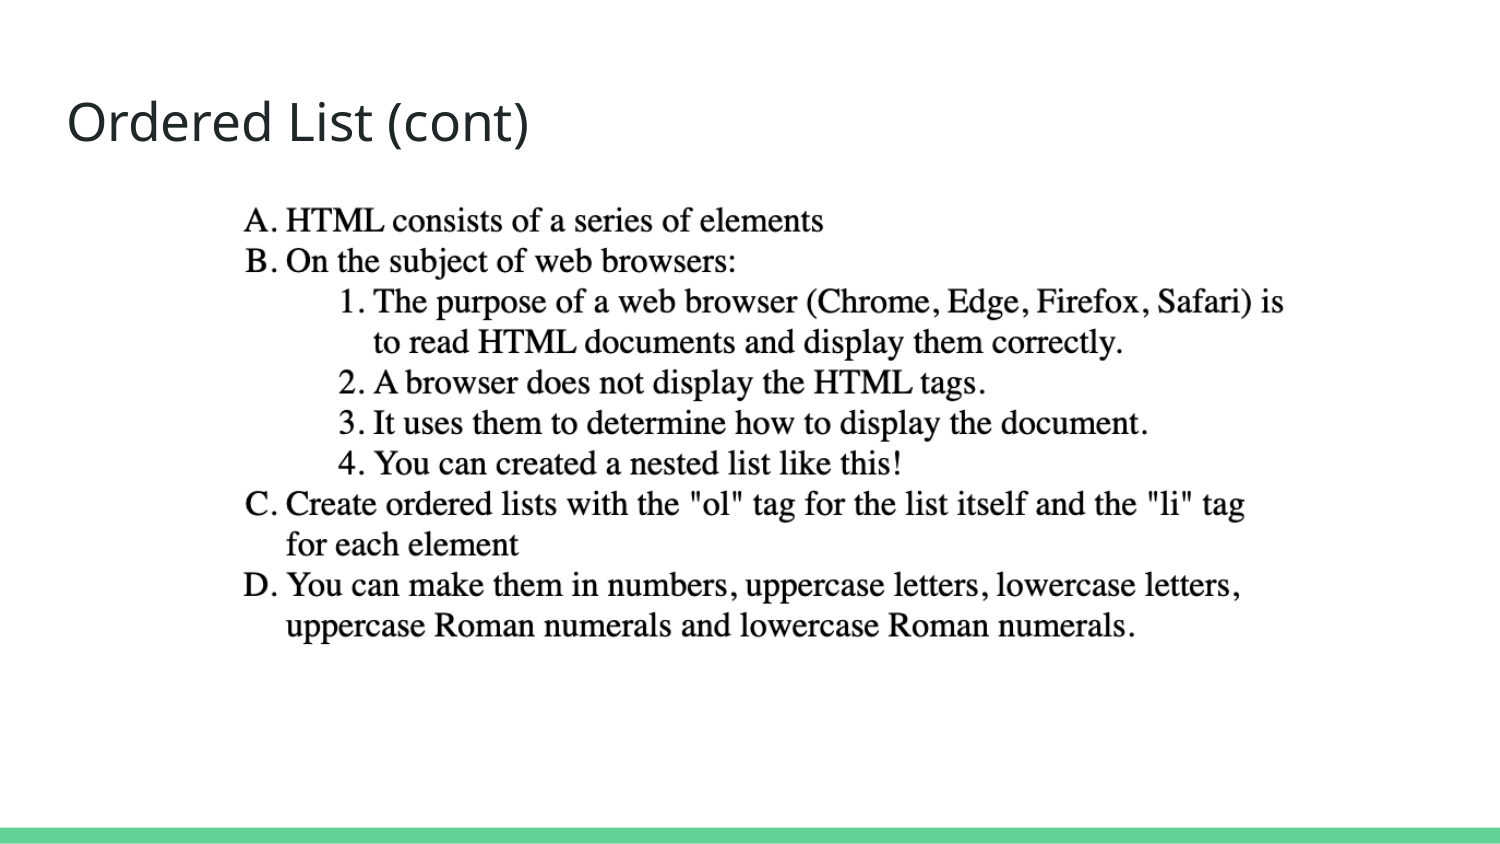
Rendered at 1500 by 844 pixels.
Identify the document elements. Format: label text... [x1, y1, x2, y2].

title Ordered List (cont) [51, 72, 1449, 167]
picture [214, 190, 1286, 654]
